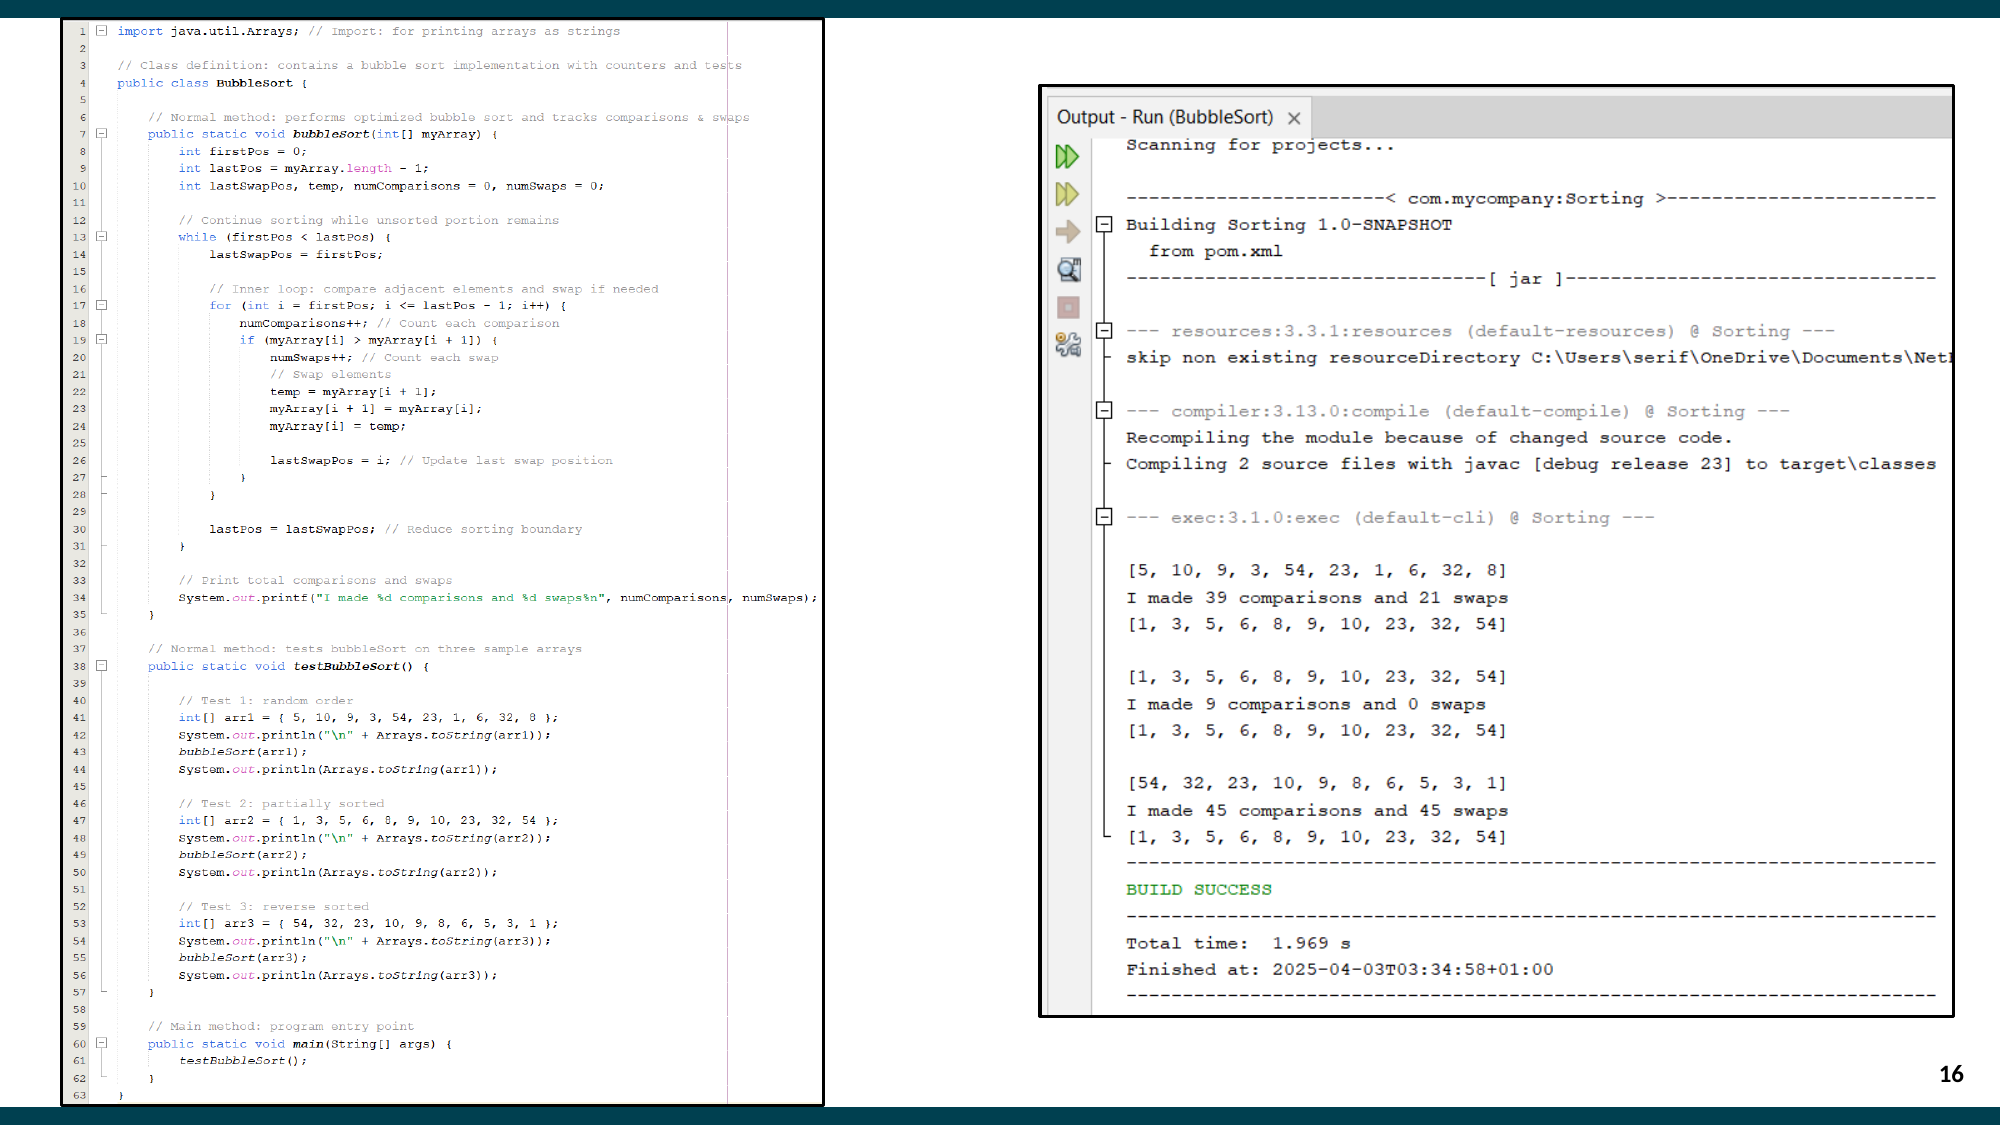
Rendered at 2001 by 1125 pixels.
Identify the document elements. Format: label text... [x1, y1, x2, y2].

slide_number 16 [1913, 1031, 1990, 1115]
picture [1041, 87, 1952, 1015]
picture [63, 19, 822, 1105]
